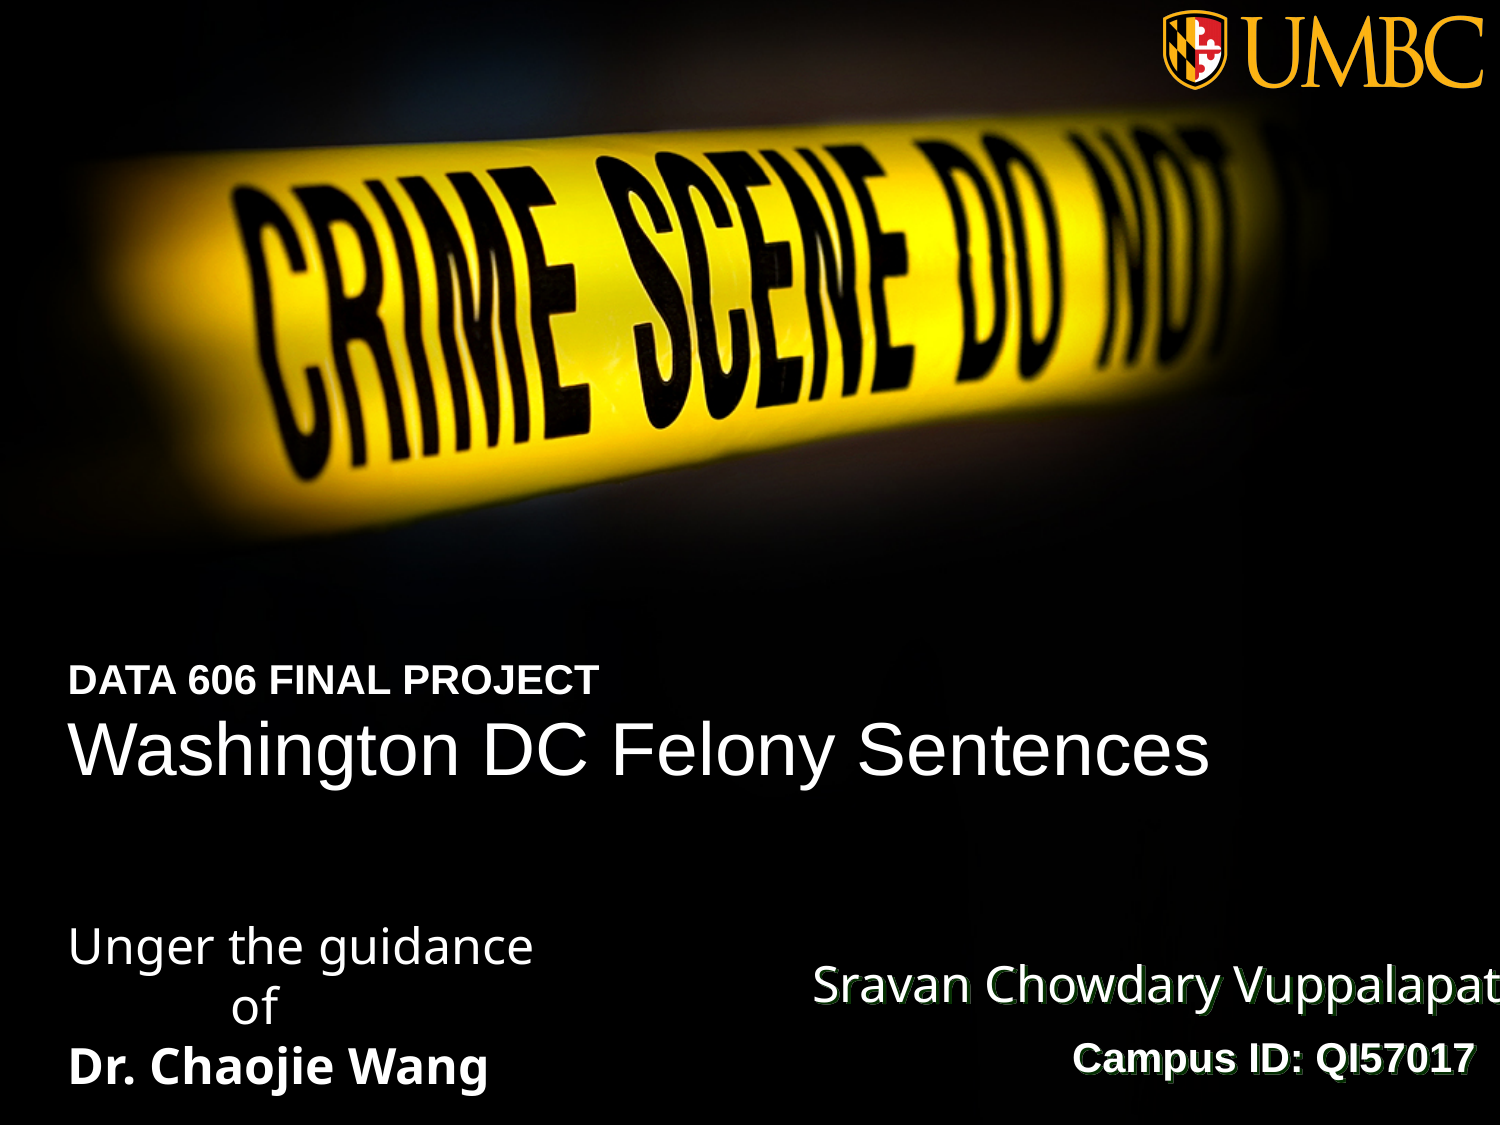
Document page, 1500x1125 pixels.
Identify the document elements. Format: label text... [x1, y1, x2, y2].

text_box Unger the guidance of Dr. Chaojie Wang [53, 907, 727, 1102]
text_box DATA 606 FINAL PROJECT [53, 645, 880, 692]
text_box Washington DC Felony Sentences [53, 692, 1270, 798]
title Sravan Chowdary Vuppalapati [796, 916, 1500, 1048]
subtitle Campus ID: QI57017 [1056, 1022, 1500, 1095]
picture [0, 0, 1500, 1125]
